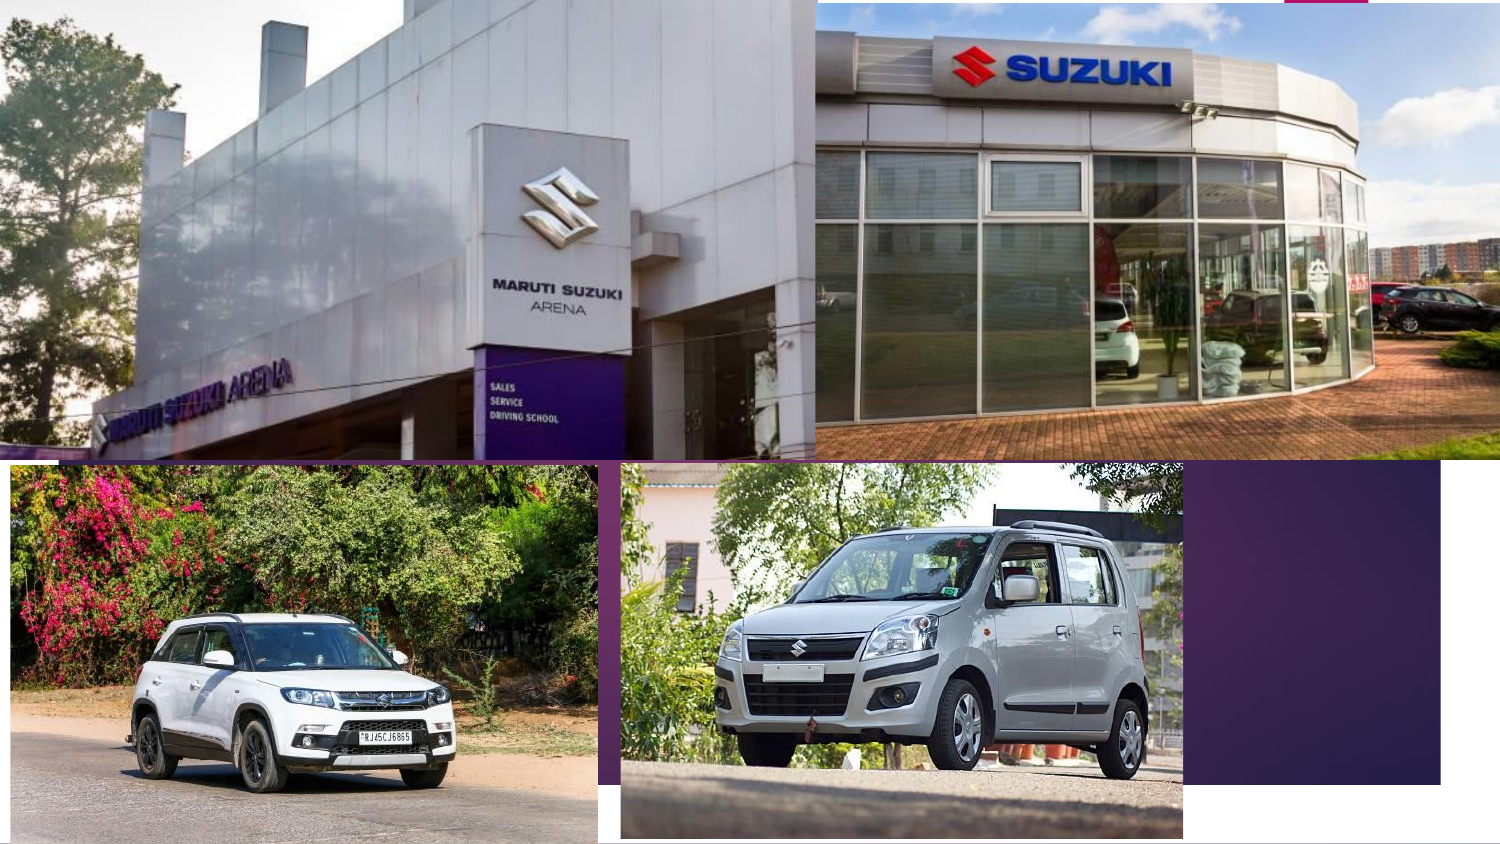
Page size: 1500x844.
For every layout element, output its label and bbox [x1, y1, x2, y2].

text_box [0, 0, 1500, 844]
